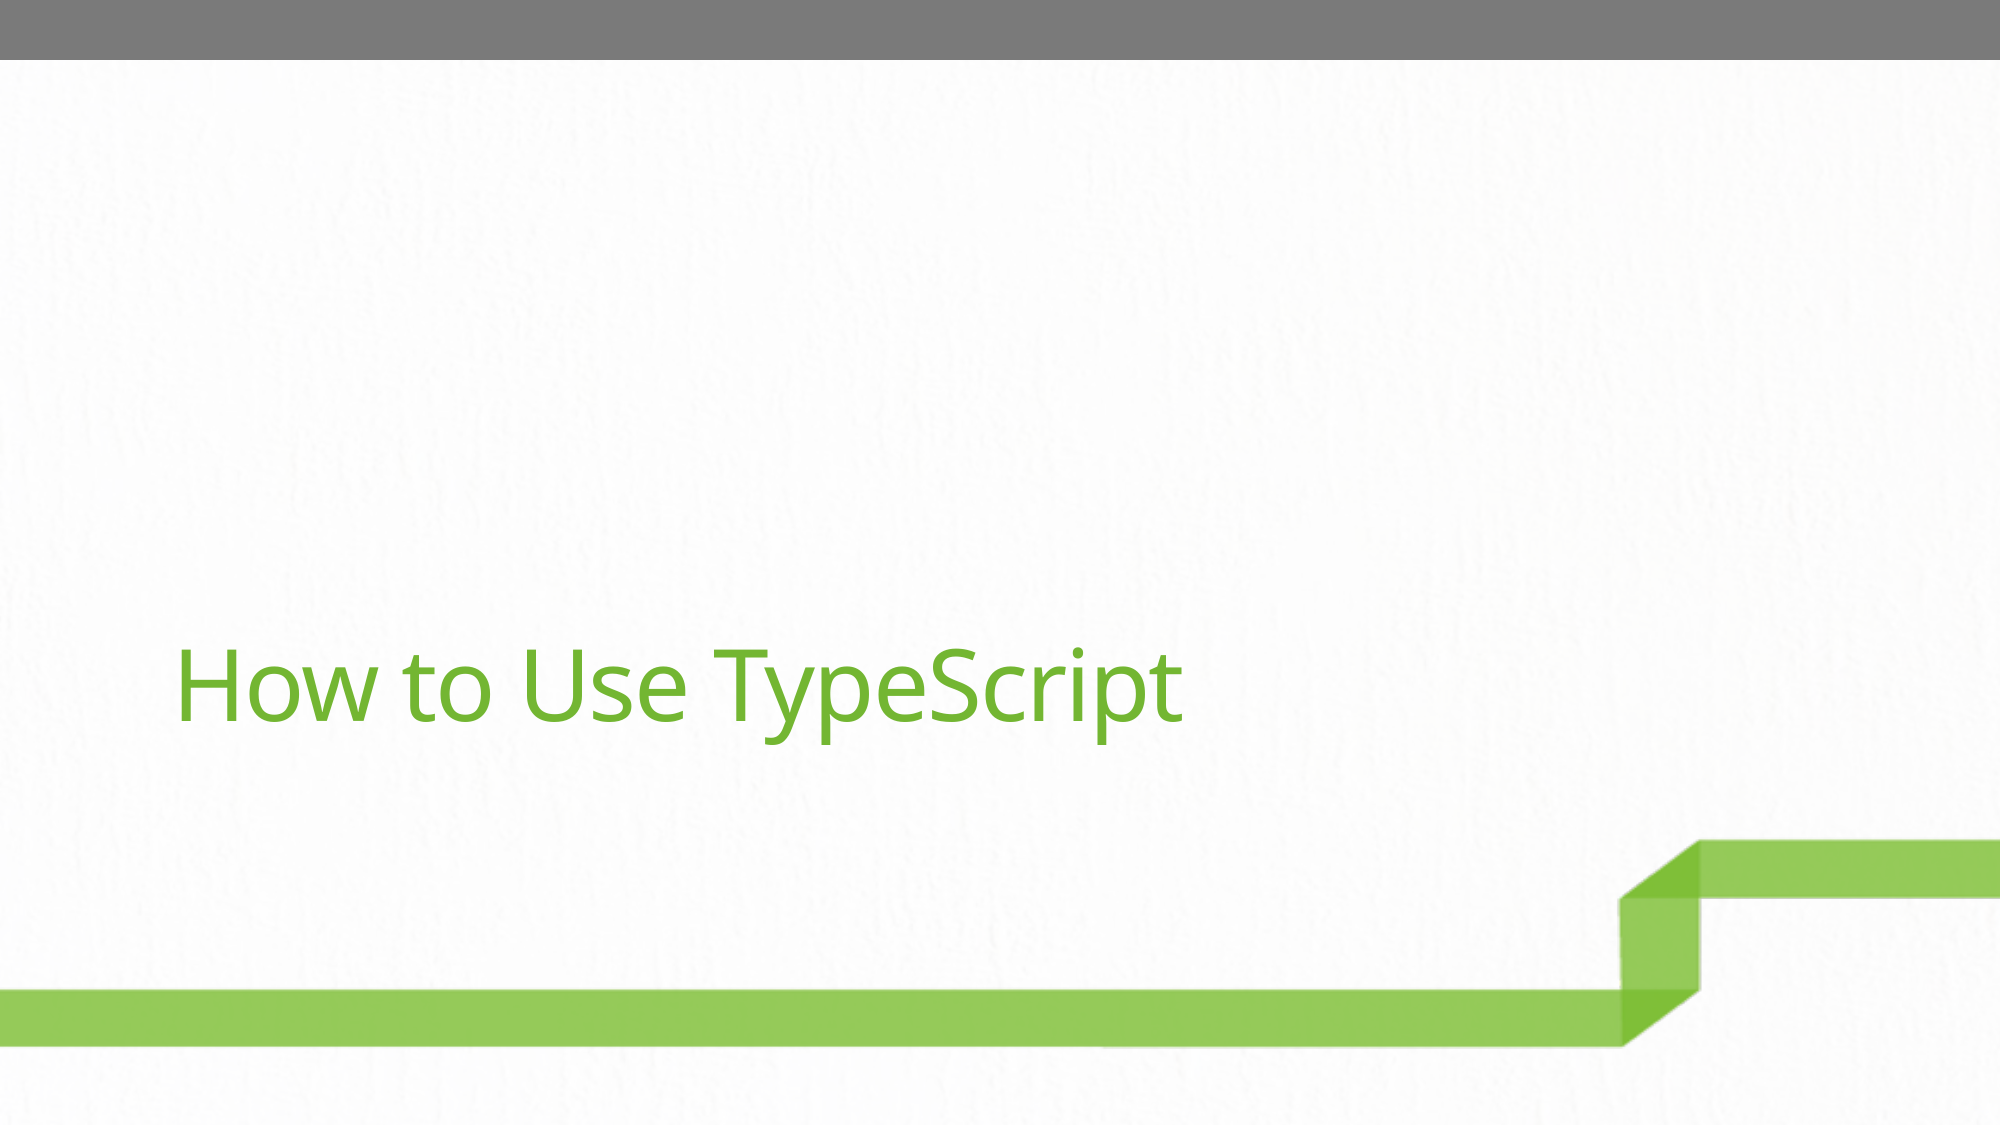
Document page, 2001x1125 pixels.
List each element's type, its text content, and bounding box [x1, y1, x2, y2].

picture [0, 797, 2000, 1106]
title How to Use TypeScript [157, 387, 1858, 749]
